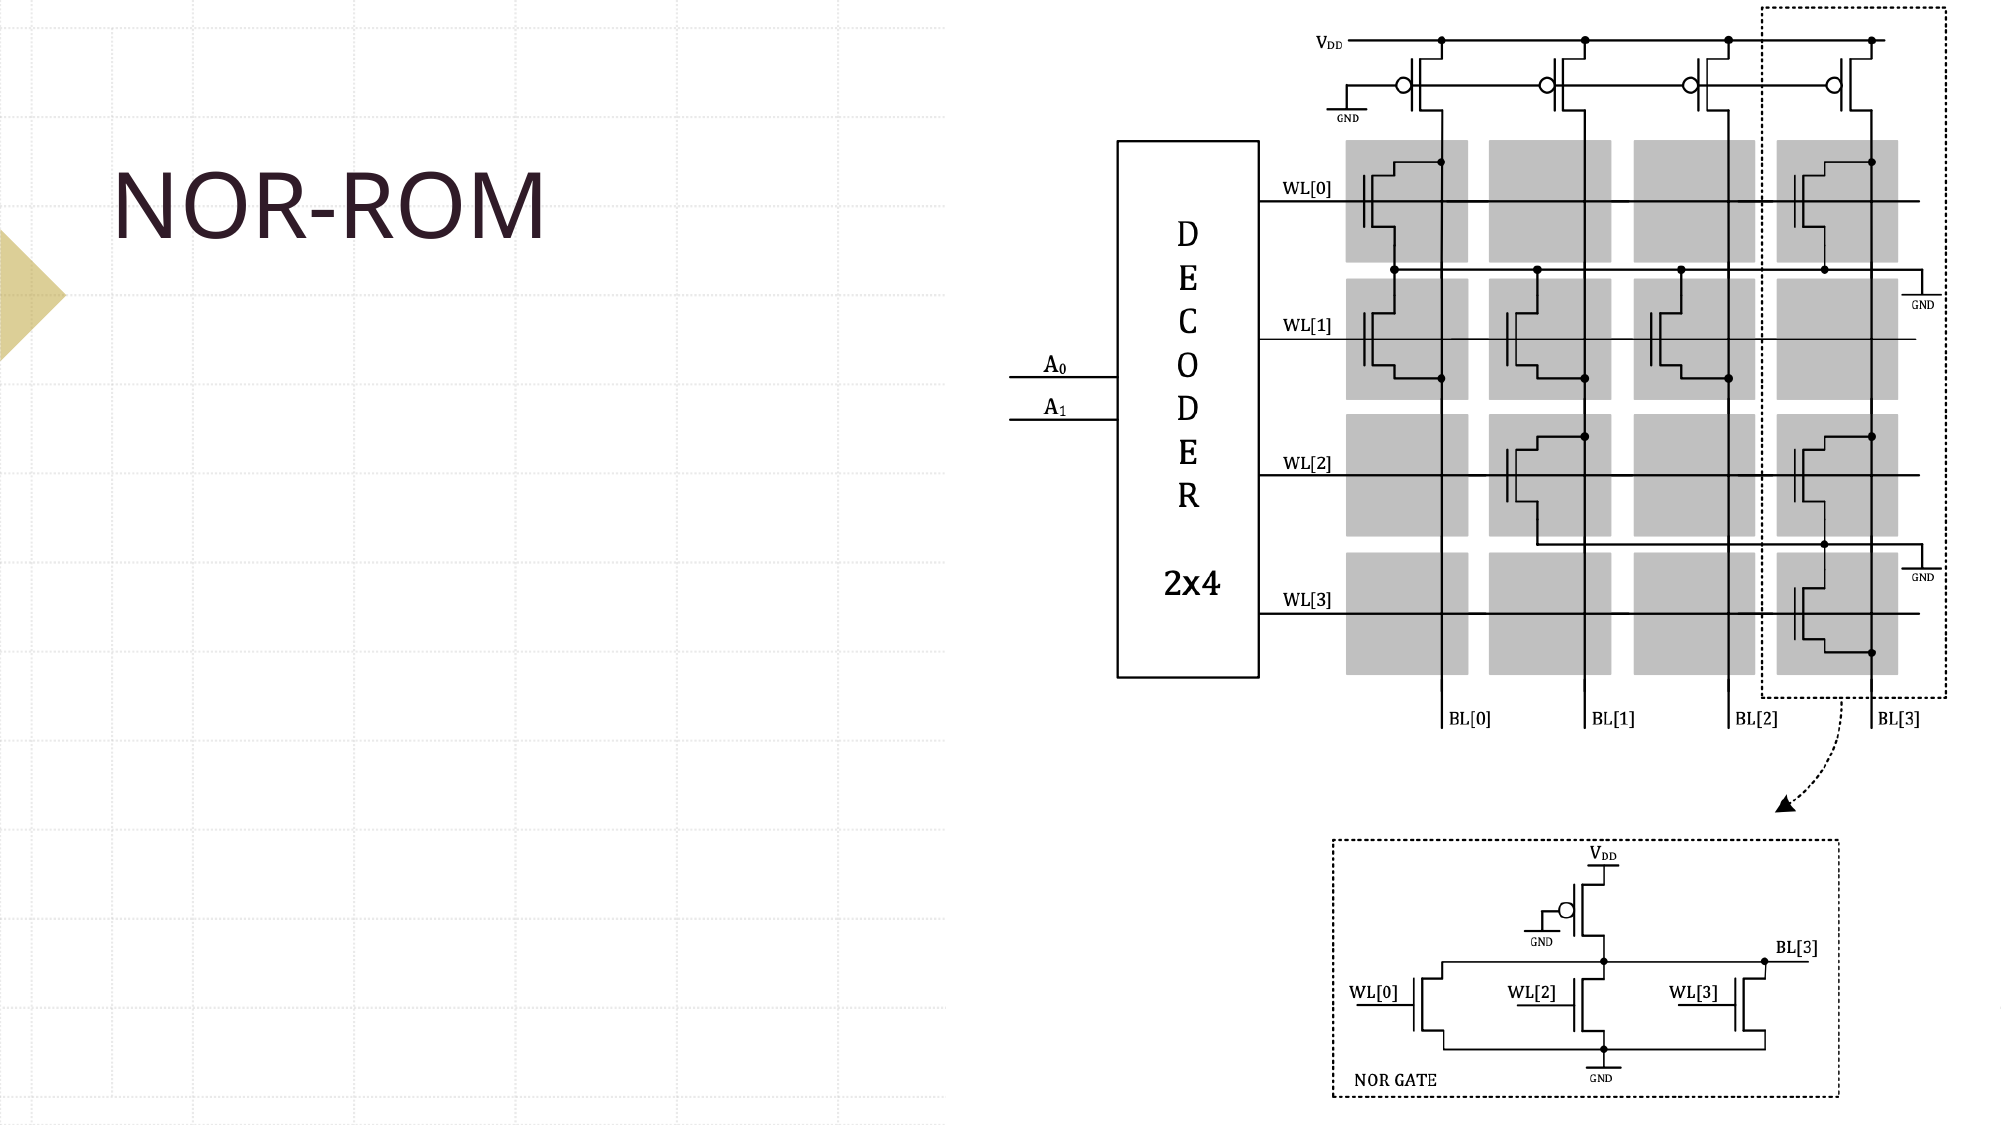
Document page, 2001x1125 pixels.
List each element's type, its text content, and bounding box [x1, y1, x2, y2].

picture [946, 0, 2000, 1125]
title NOR-ROM [95, 28, 644, 265]
